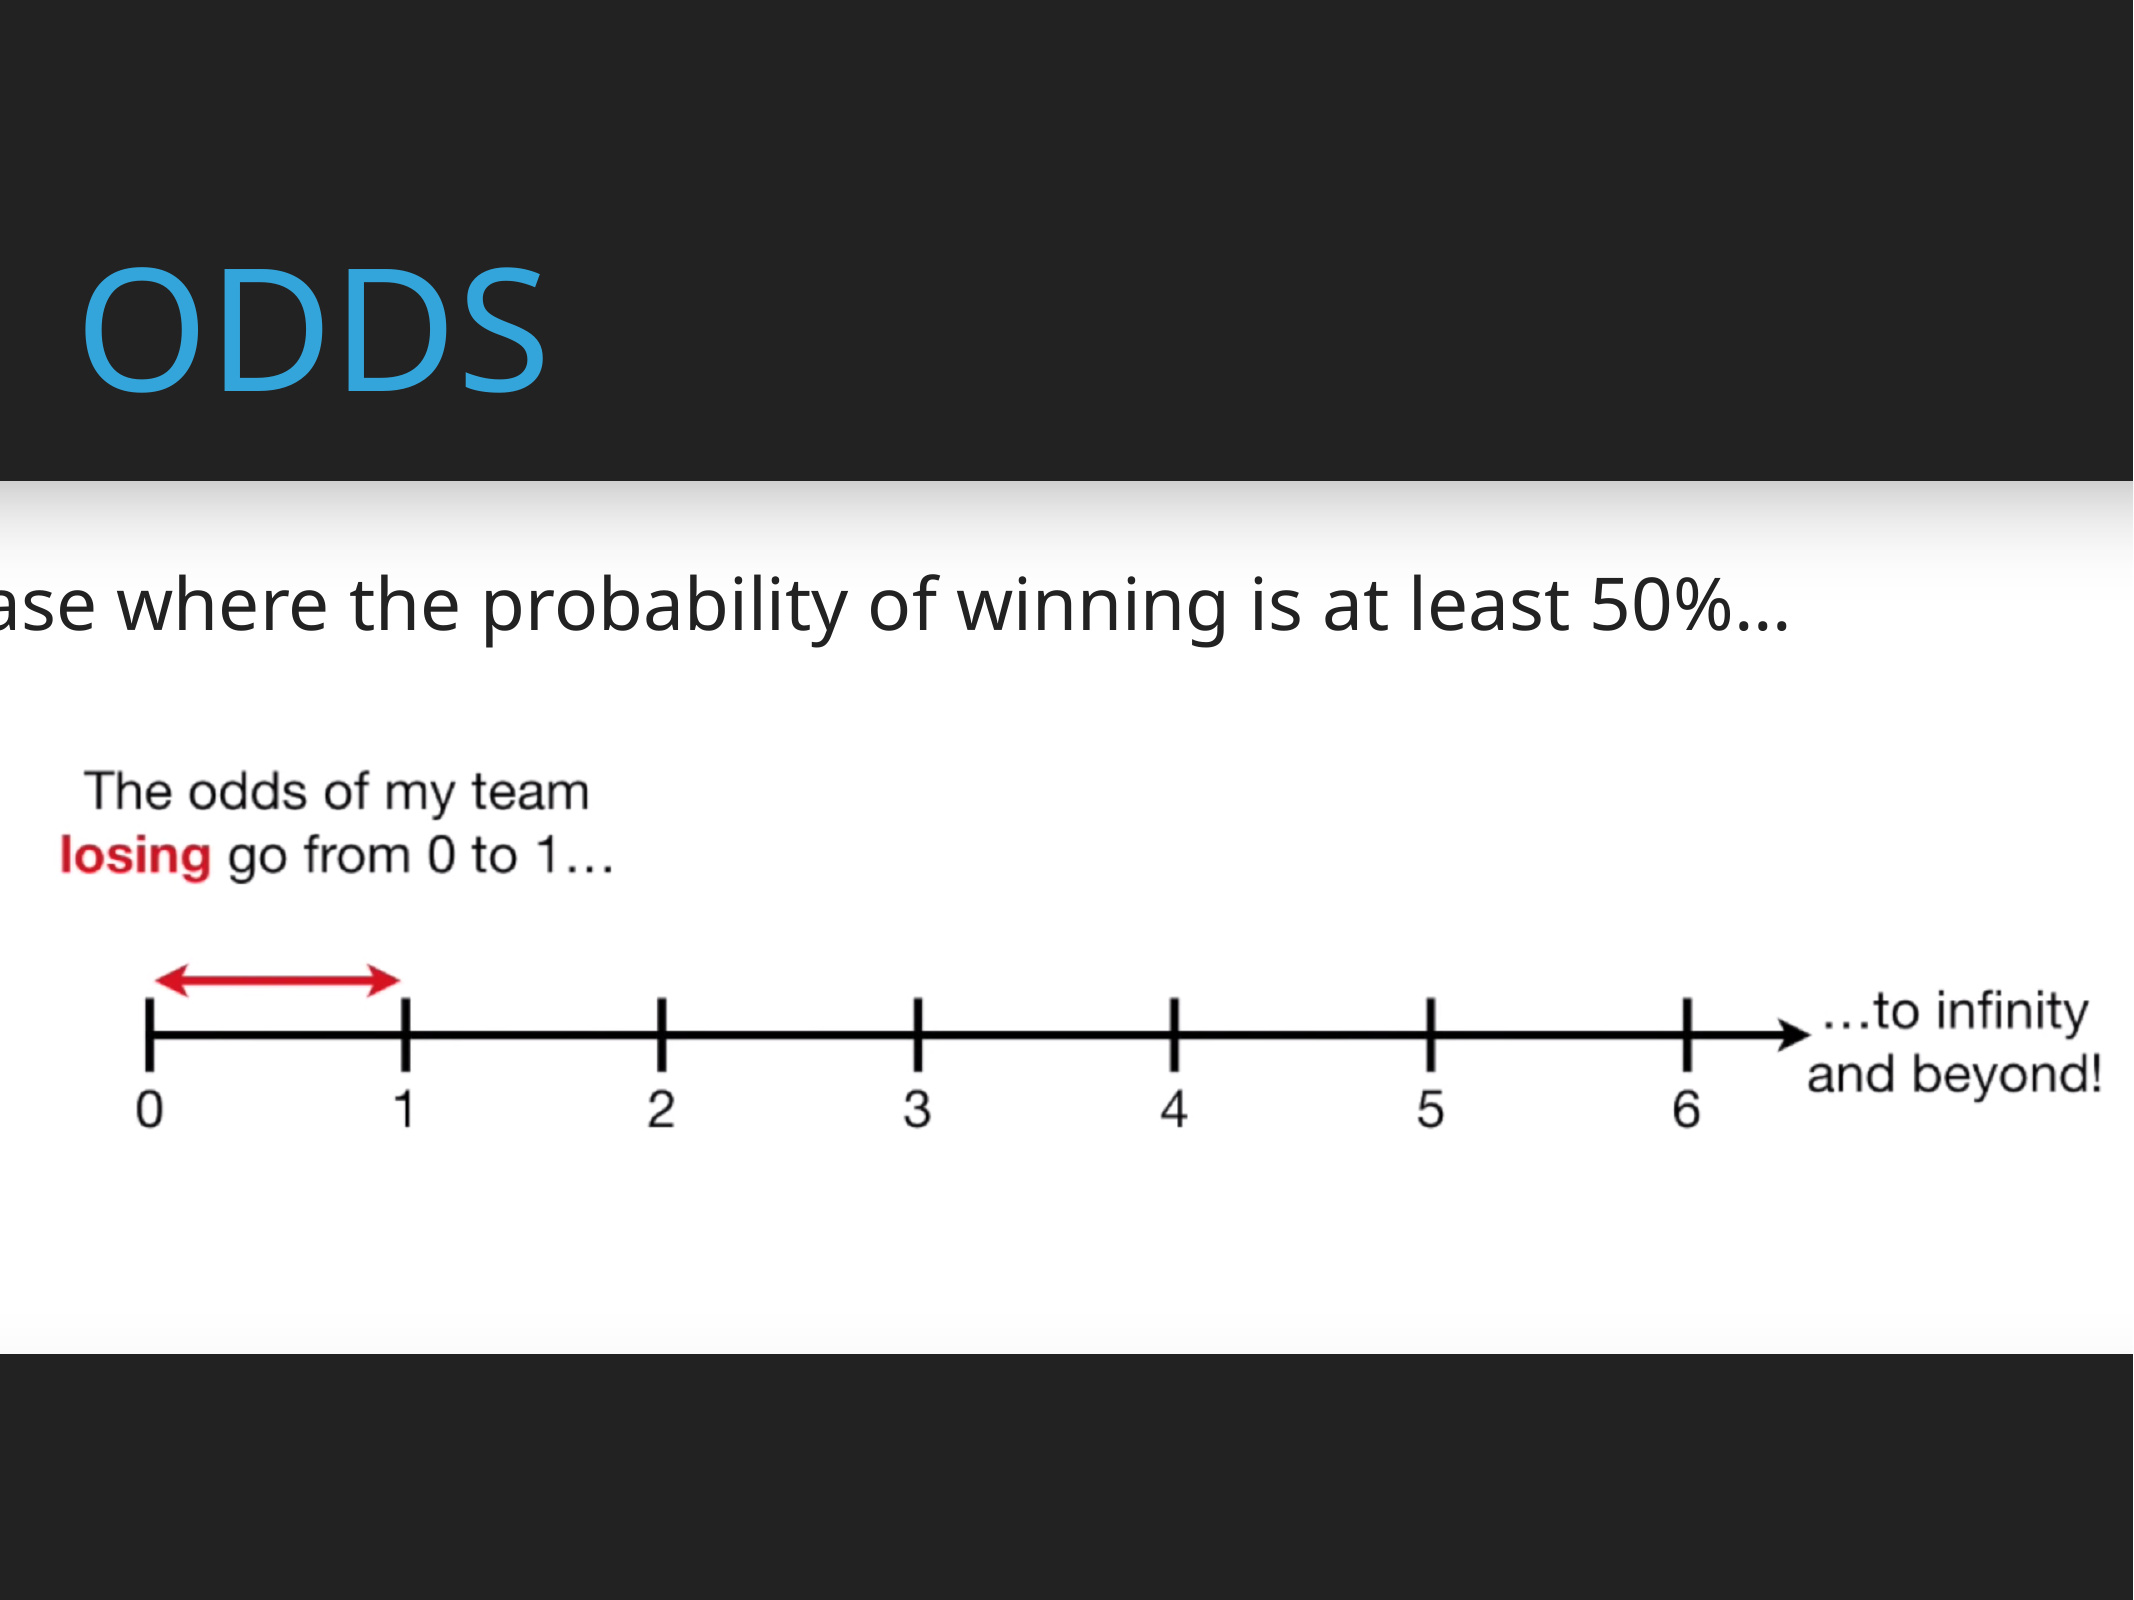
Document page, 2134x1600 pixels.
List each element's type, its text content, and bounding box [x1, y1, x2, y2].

title Odds [66, 251, 2068, 445]
picture [0, 481, 2134, 1354]
